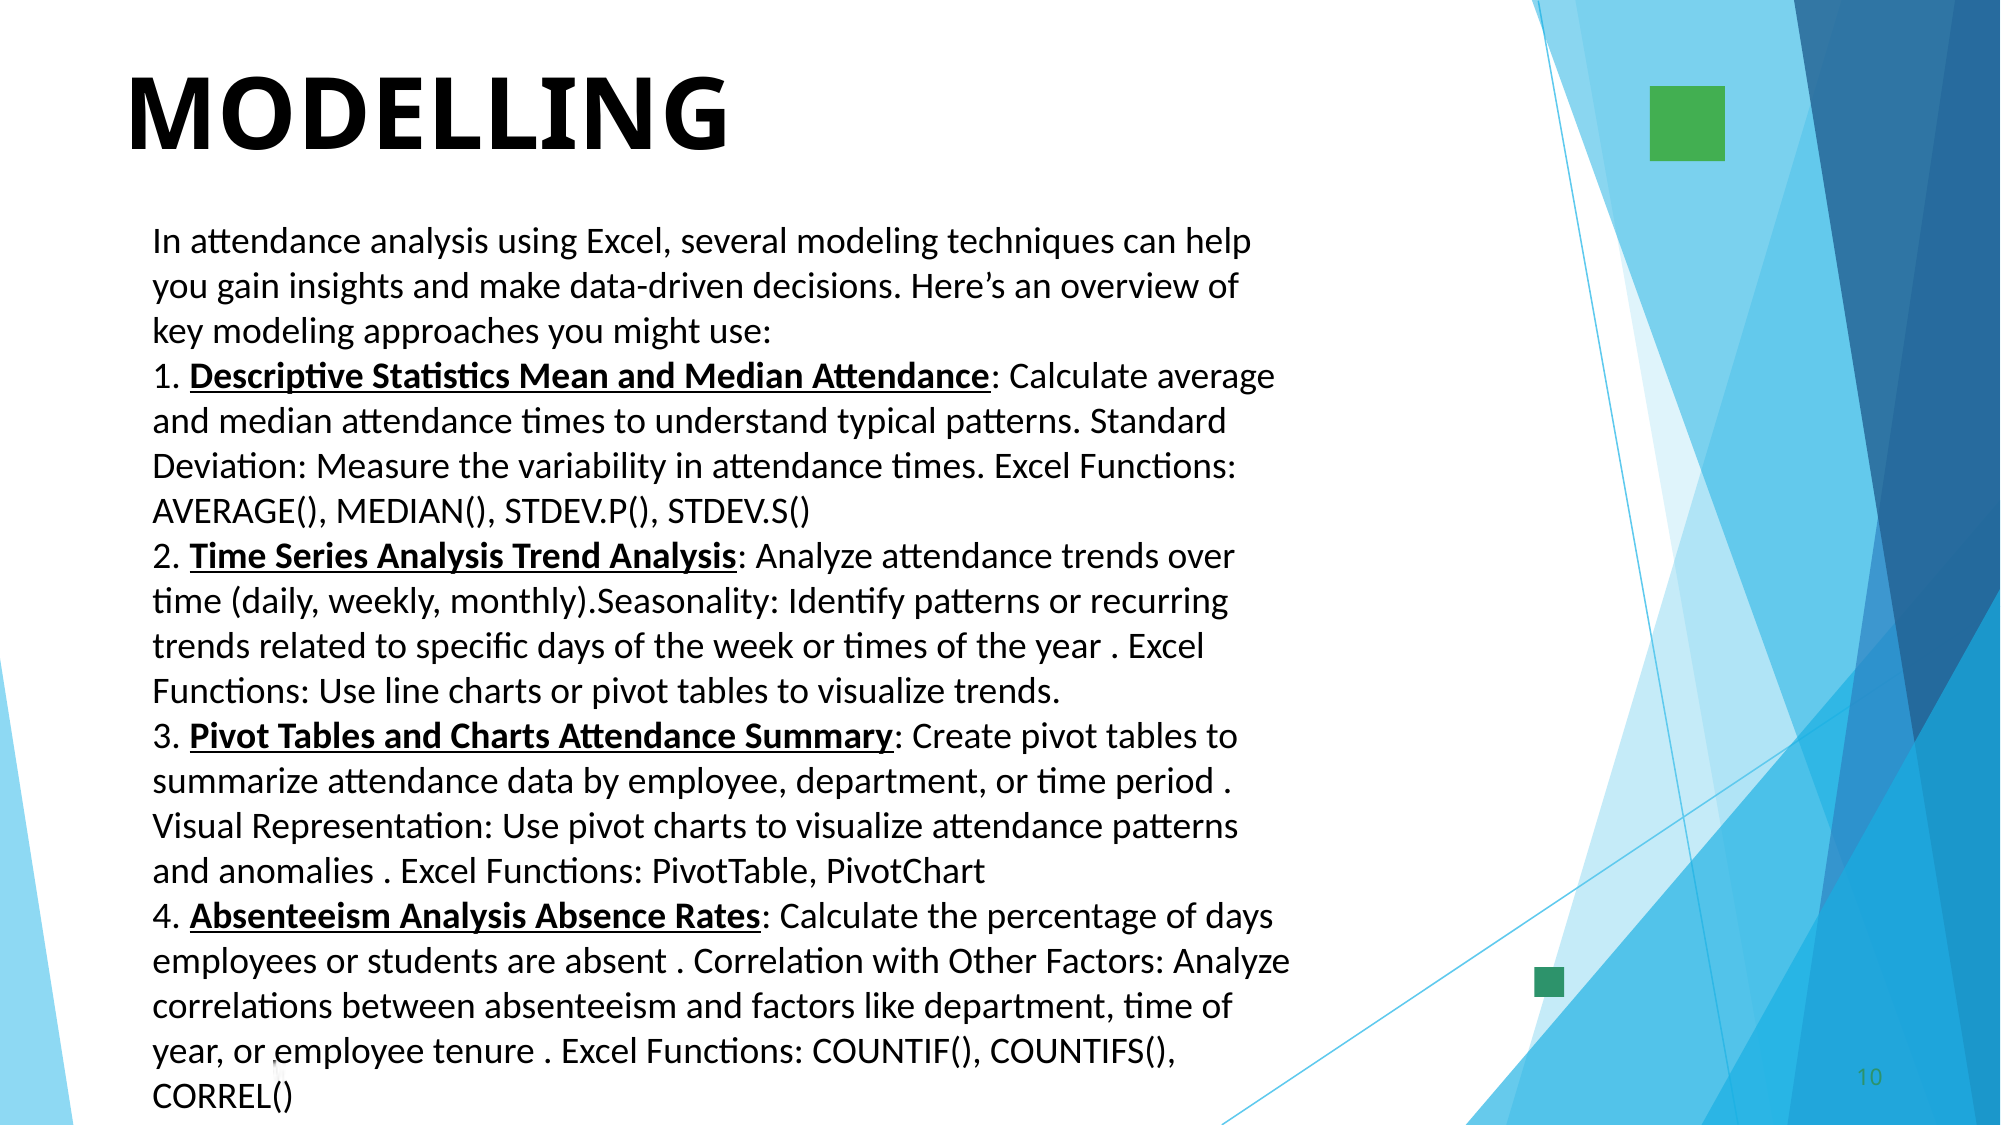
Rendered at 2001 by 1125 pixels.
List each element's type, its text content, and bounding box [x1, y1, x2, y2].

picture [273, 1060, 286, 1090]
text_box MODELLING [121, 47, 794, 170]
text_box [1534, 967, 1565, 997]
text_box 10 [1849, 1061, 1888, 1095]
text_box In attendance analysis using Excel, several modeling techniques can help you gain insights and make data-driven decisions. Here’s an overview of key modeling approaches you might use: 1. Descriptive Statistics Mean and Median Attendance: Calculate average and median attendance times to understand typical patterns. Standard Deviation: Measure the variability in attendance times. Excel Functions: AVERAGE(), MEDIAN(), STDEV.P(), STDEV.S() 2. Time Series Analysis Trend Analysis: Analyze attendance trends over time (daily, weekly, monthly).Seasonality: Identify patterns or recurring trends related to specific days of the week or times of the year . Excel Functions: Use line charts or pivot tables to visualize trends. 3. Pivot Tables and Charts Attendance Summary: Create pivot tables to summarize attendance data by employee, department, or time period . Visual Representation: Use pivot charts to visualize attendance patterns and anomalies . Excel Functions: PivotTable, PivotChart 4. Absenteeism Analysis Absence Rates: Calculate the percentage of days employees or students are absent . Correlation with Other Factors: Analyze correlations between absenteeism and factors like department, time of year, or employee tenure . Excel Functions: COUNTIF(), COUNTIFS(), CORREL() [137, 208, 1313, 1124]
text_box [1649, 86, 1725, 162]
